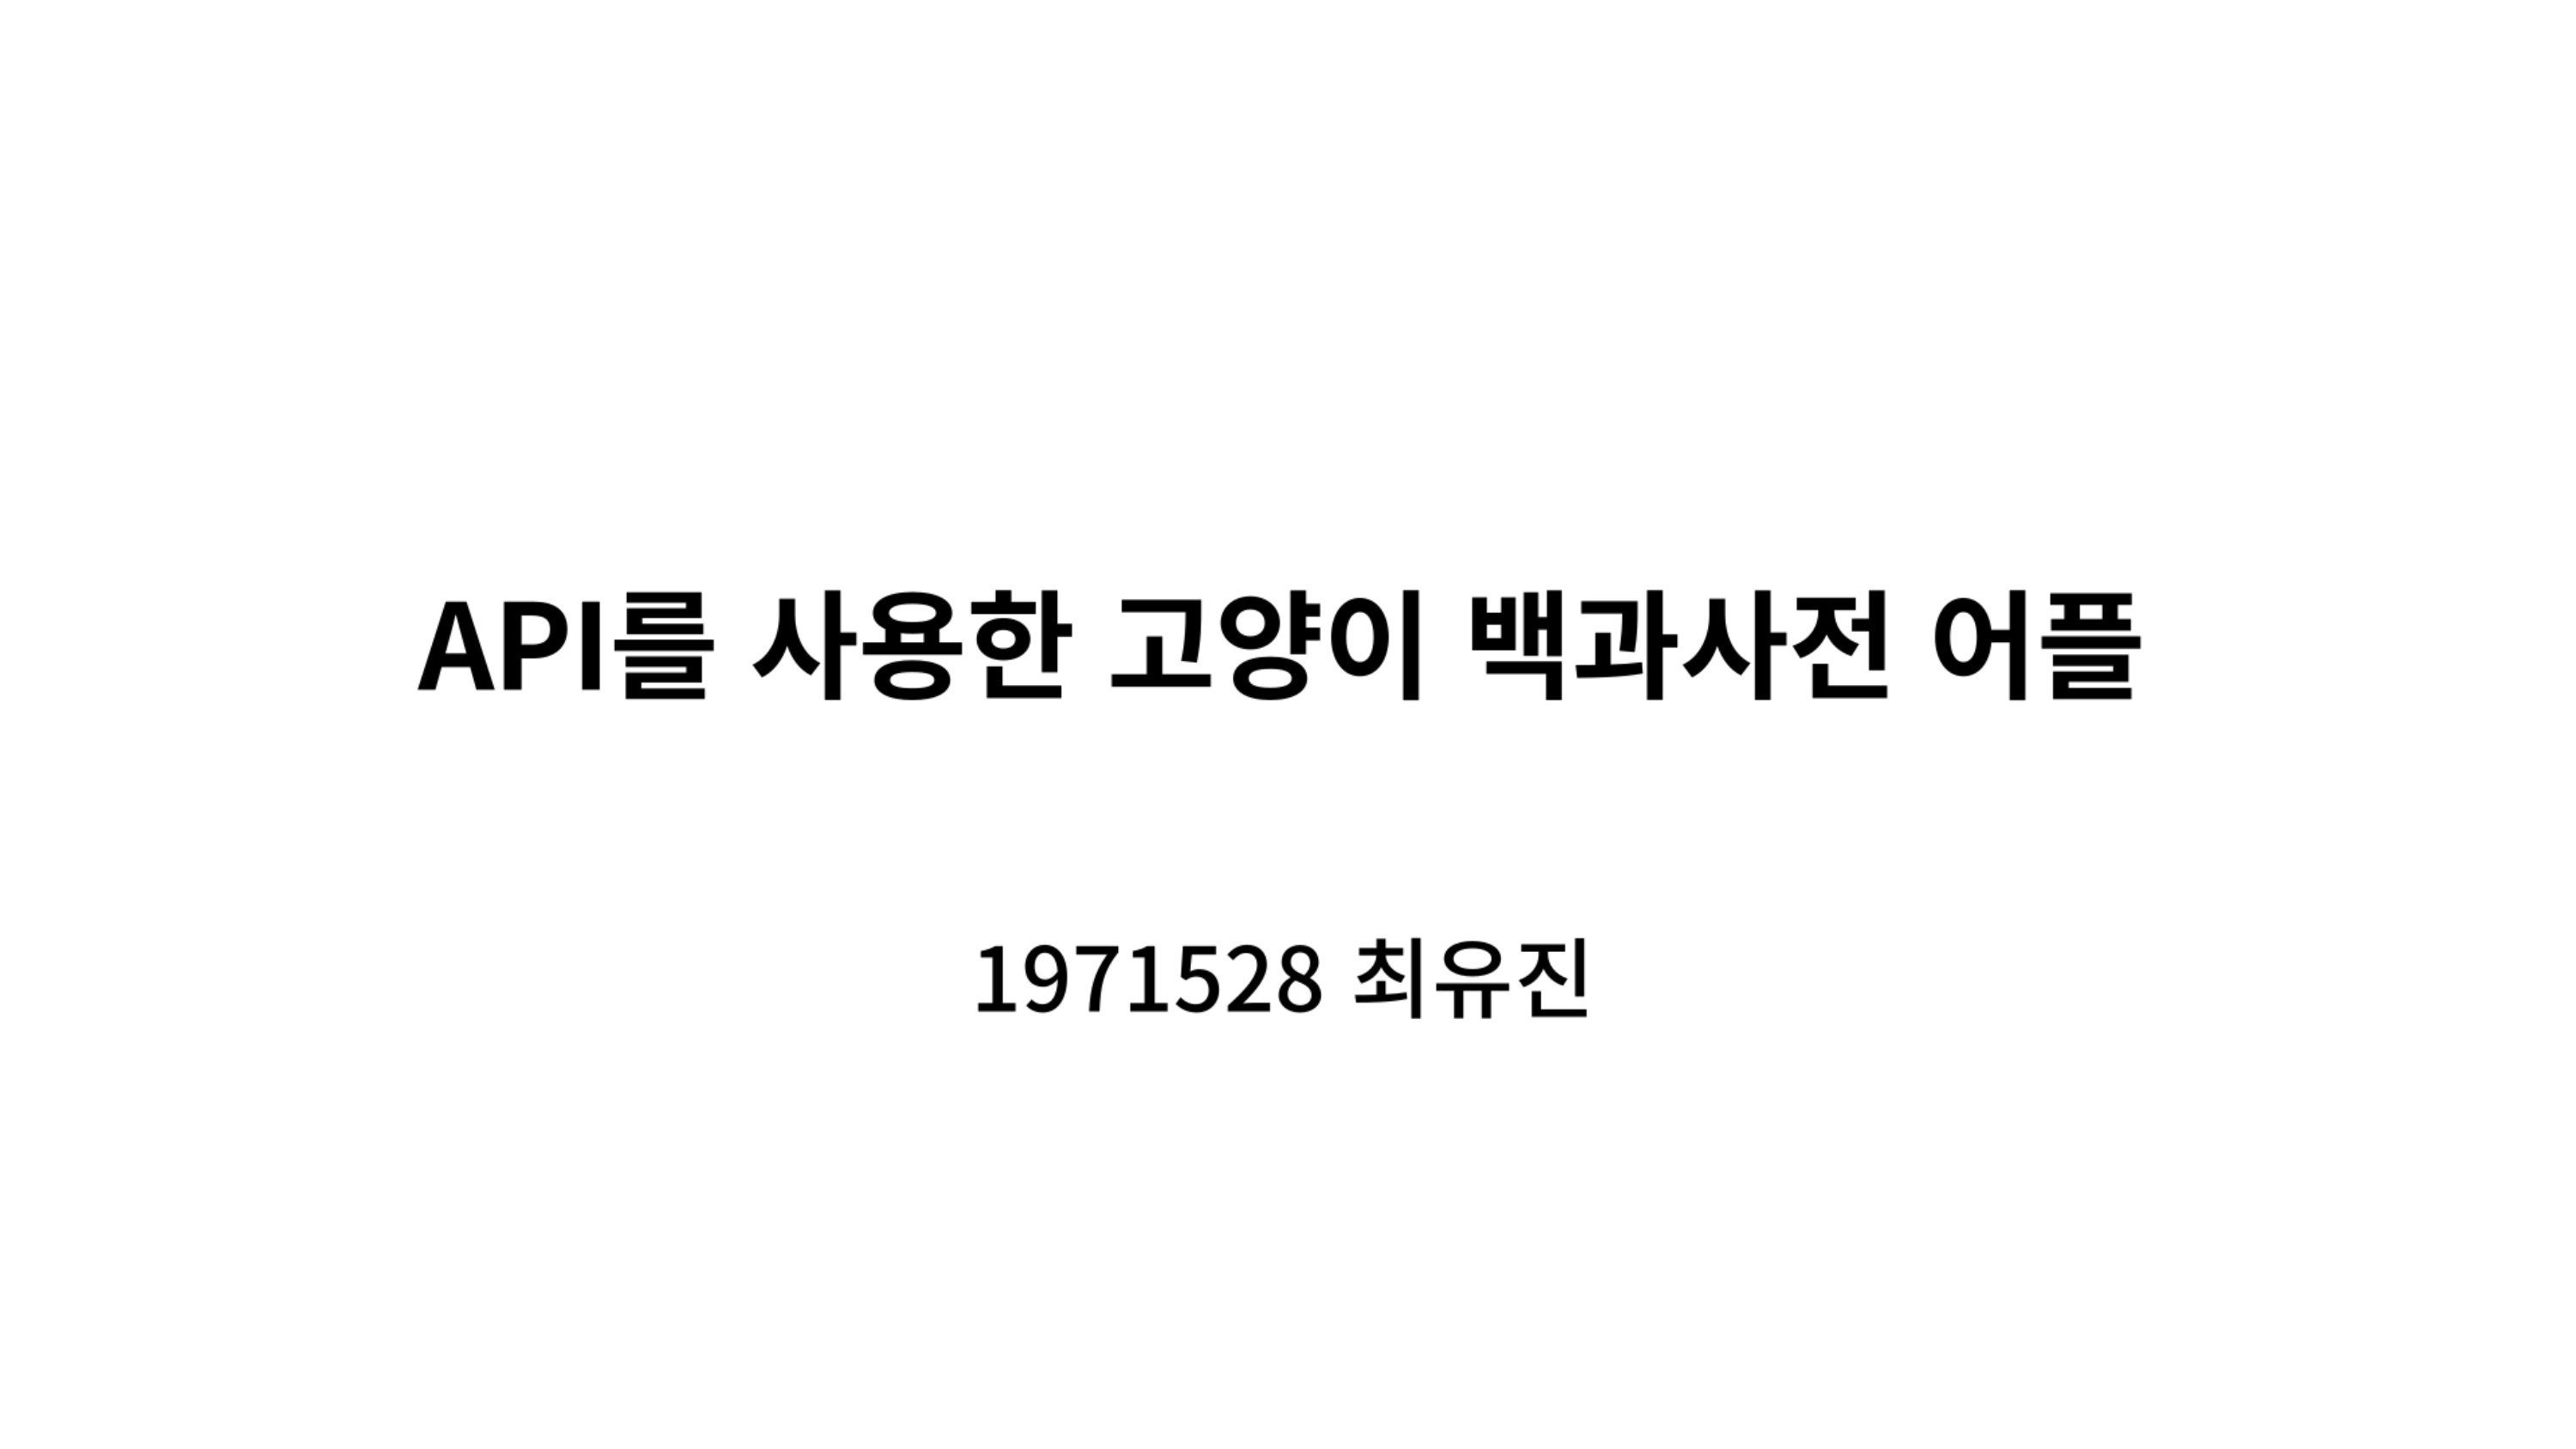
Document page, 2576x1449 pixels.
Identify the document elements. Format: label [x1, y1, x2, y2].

picture [400, 539, 2210, 755]
picture [957, 900, 1637, 1060]
